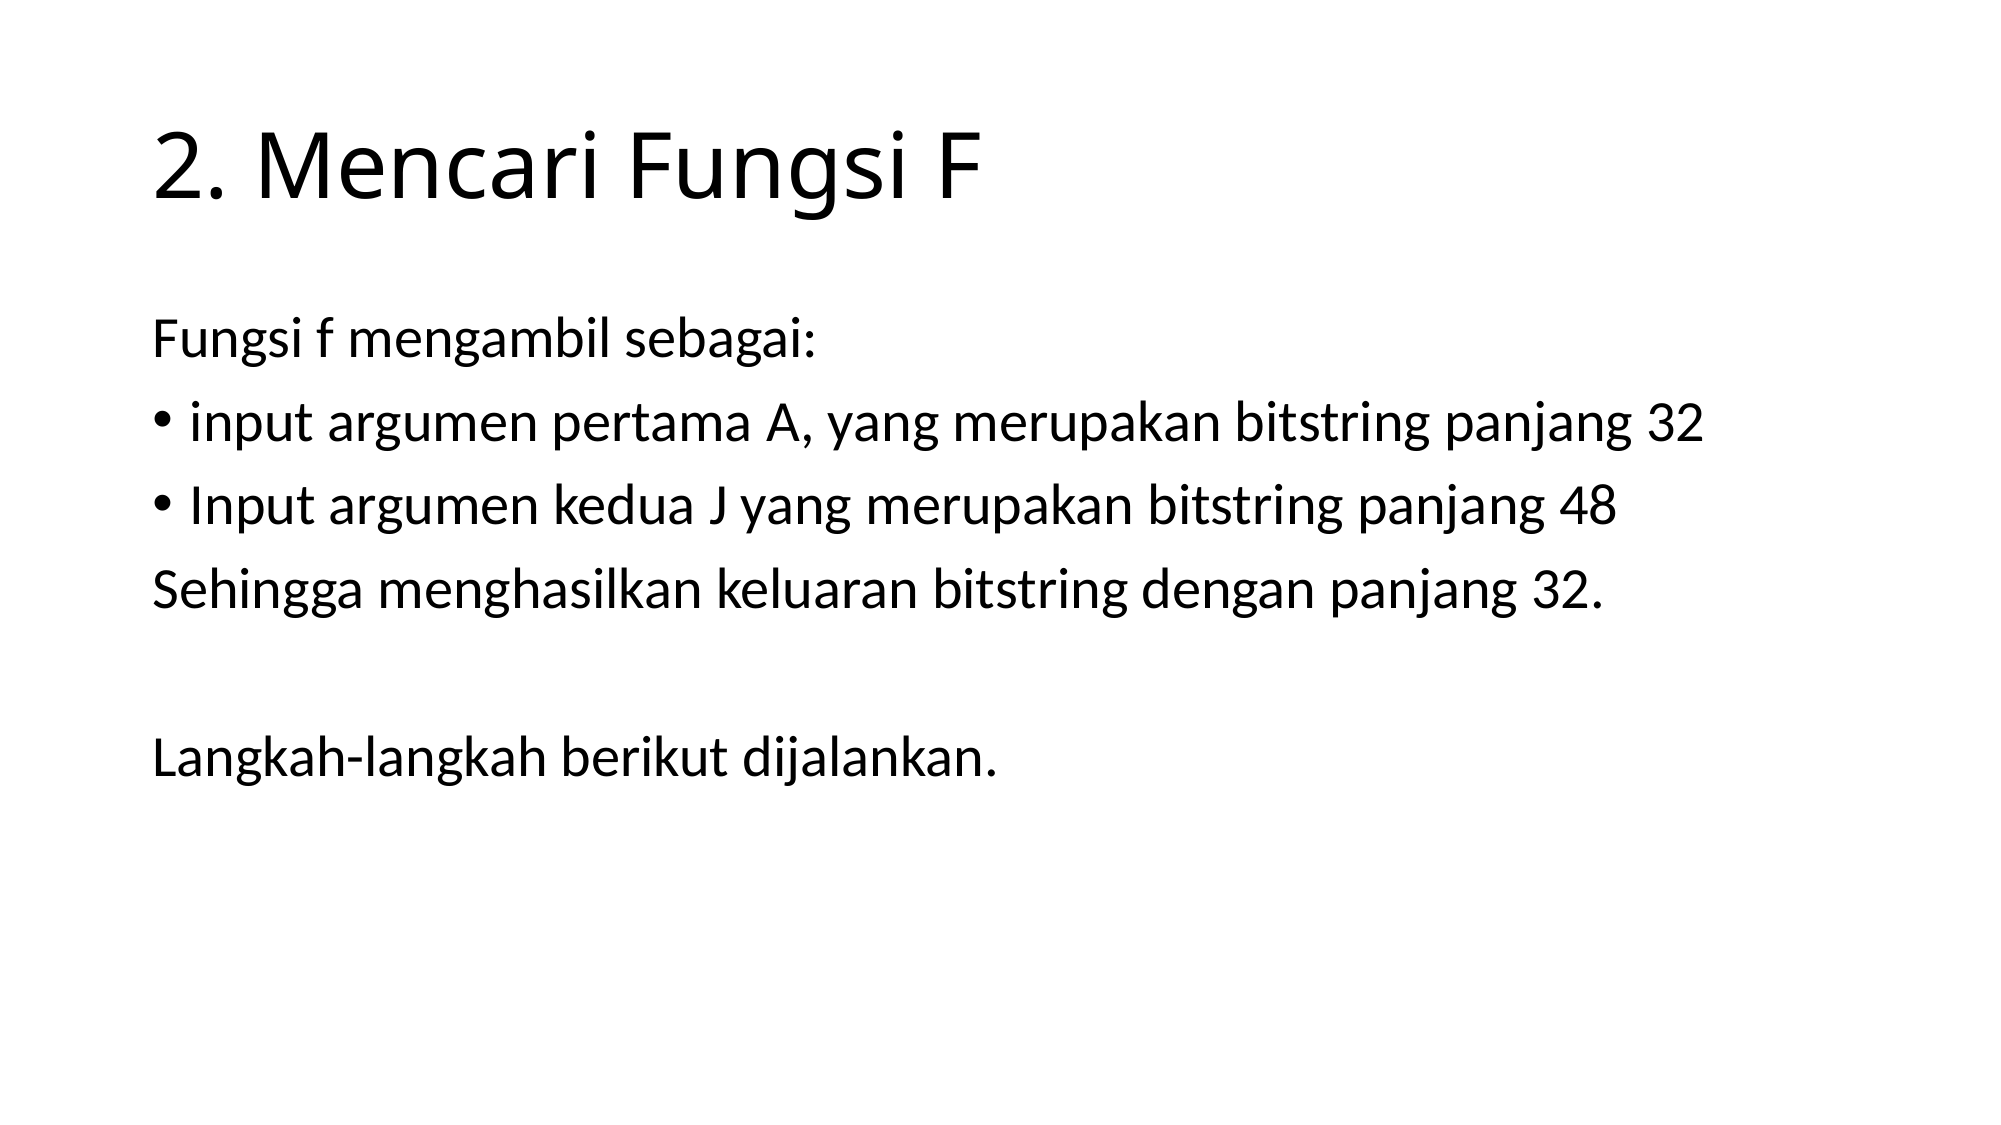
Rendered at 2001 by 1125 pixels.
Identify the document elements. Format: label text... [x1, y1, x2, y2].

title 2. Mencari Fungsi F [137, 59, 1863, 278]
list Fungsi f mengambil sebagai: input argumen pertama A, yang merupakan bitstring panjang 32 Input argumen kedua J yang merupakan bitstring panjang 48 Sehingga menghasilkan keluaran bitstring dengan panjang 32. Langkah-langkah berikut dijalankan. [137, 299, 1863, 1014]
